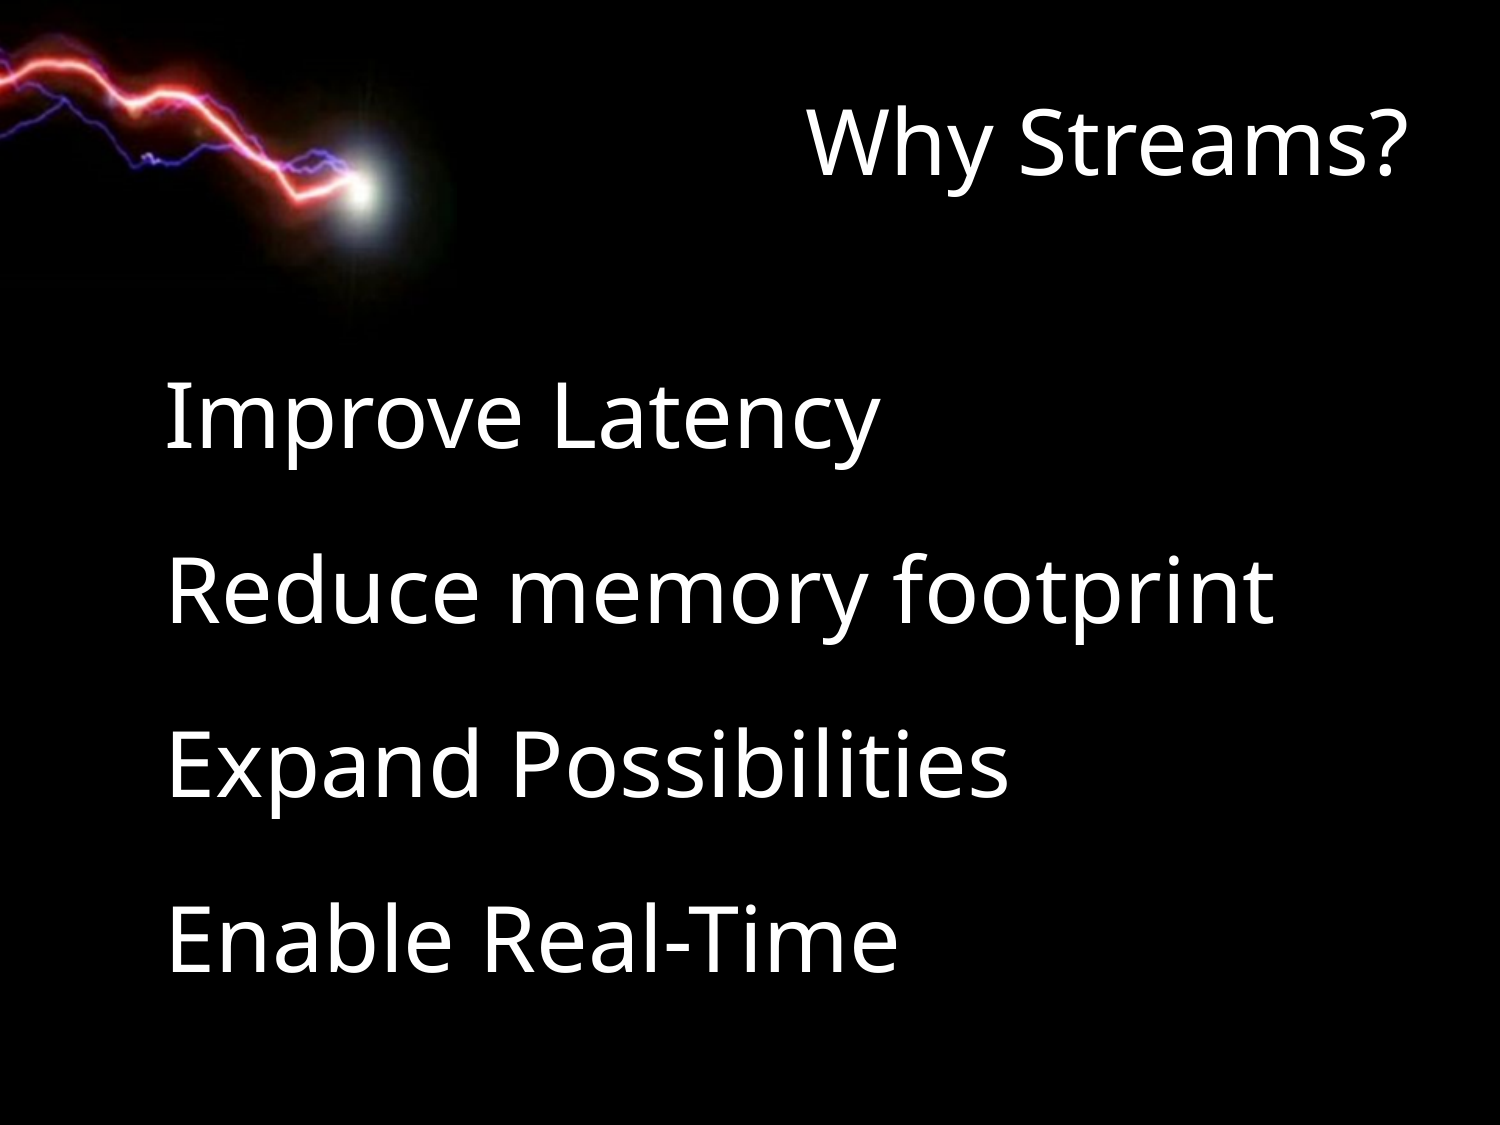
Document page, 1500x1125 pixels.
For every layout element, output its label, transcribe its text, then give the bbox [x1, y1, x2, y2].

picture [0, 0, 457, 371]
text_box Reduce memory footprint [149, 524, 1413, 650]
text_box Enable Real-Time [149, 873, 1413, 999]
text_box Improve Latency [150, 349, 1313, 475]
title Why Streams? [460, 45, 1425, 233]
text_box Expand Possibilities [149, 698, 1413, 824]
